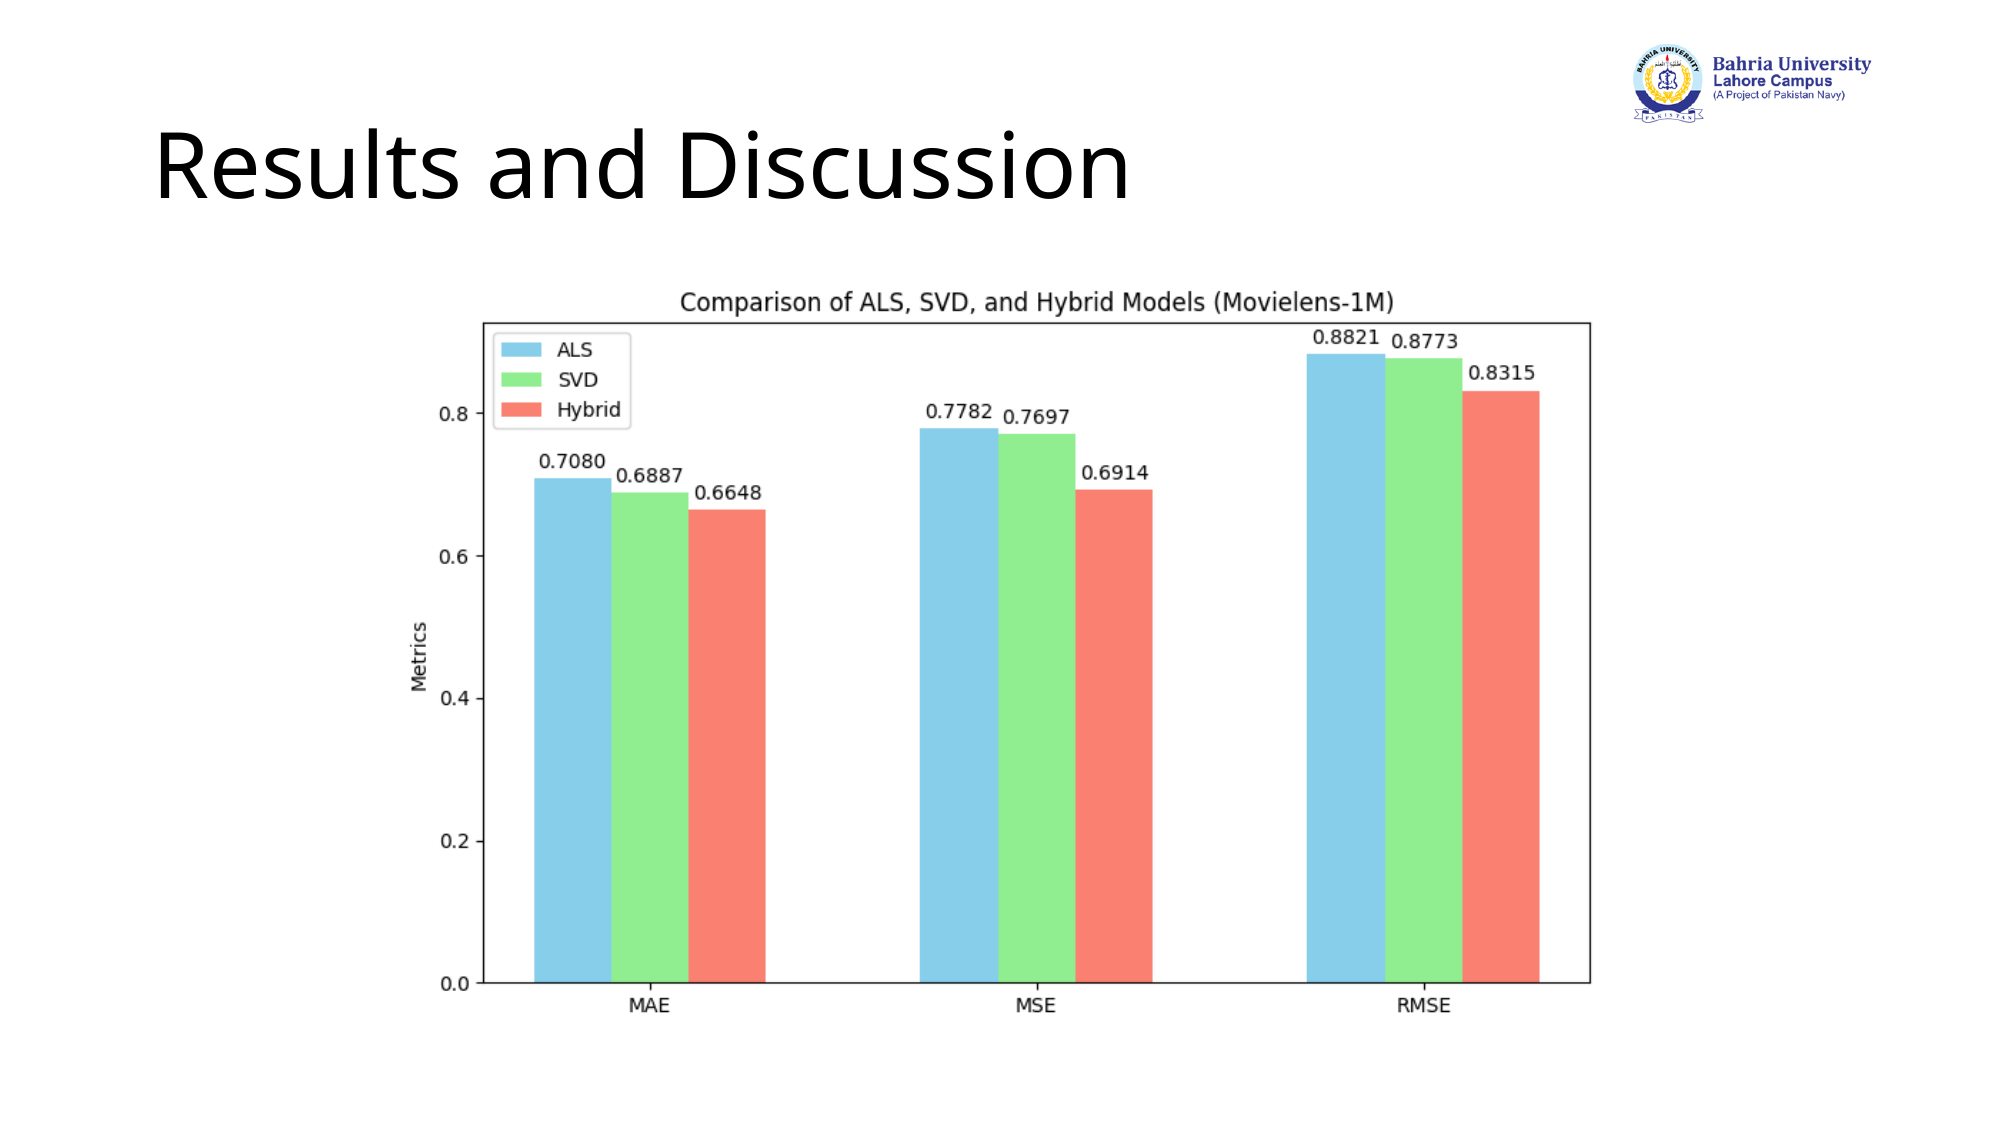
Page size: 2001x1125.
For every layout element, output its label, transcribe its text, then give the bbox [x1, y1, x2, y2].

picture [1625, 41, 1952, 134]
title Results and Discussion [137, 59, 1863, 278]
picture [396, 277, 1604, 1031]
